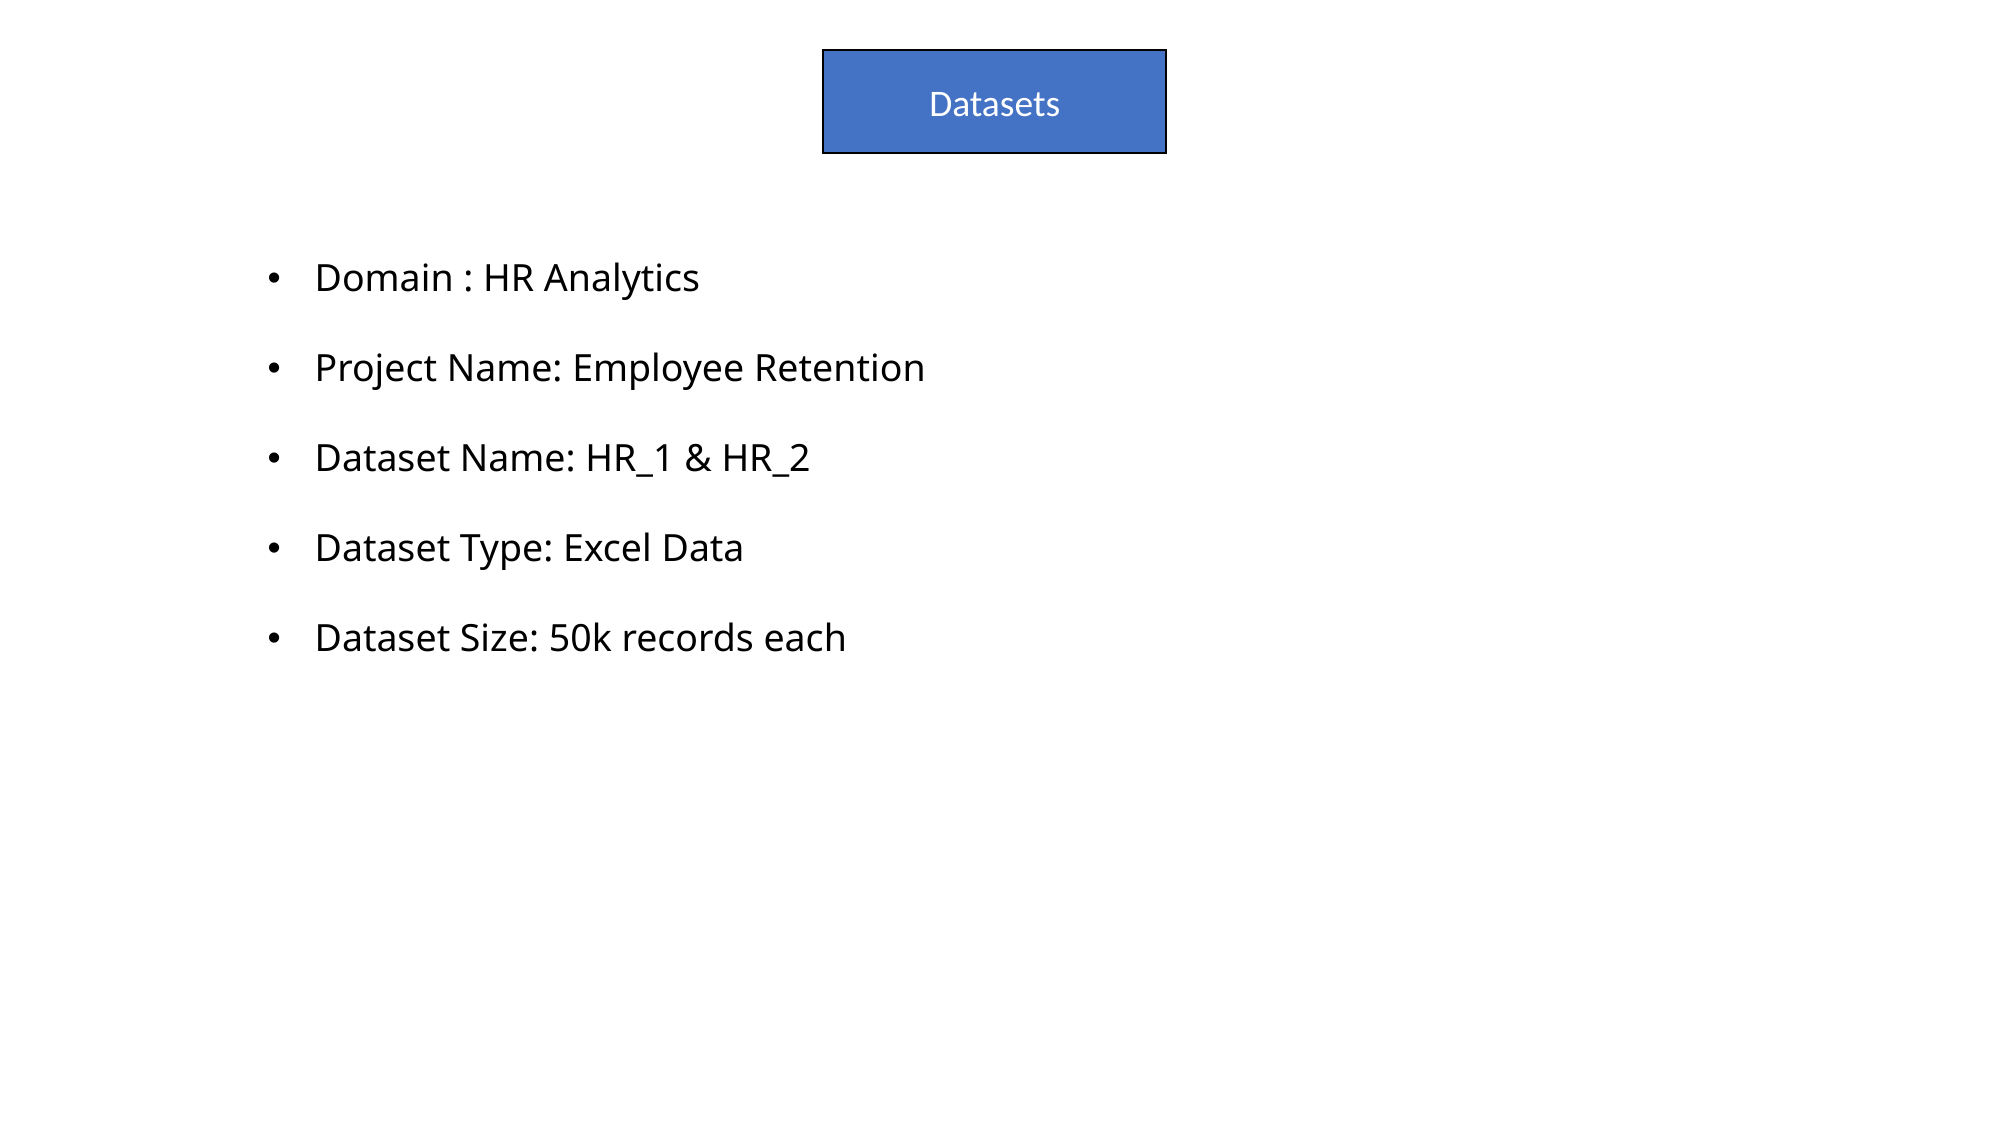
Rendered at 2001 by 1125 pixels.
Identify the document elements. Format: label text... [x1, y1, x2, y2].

text_box Datasets [822, 49, 1167, 154]
text_box Domain : HR Analytics Project Name: Employee Retention Dataset Name: HR_1 & HR_2 Dataset Type: Excel Data Dataset Size: 50k records each [252, 247, 1874, 667]
